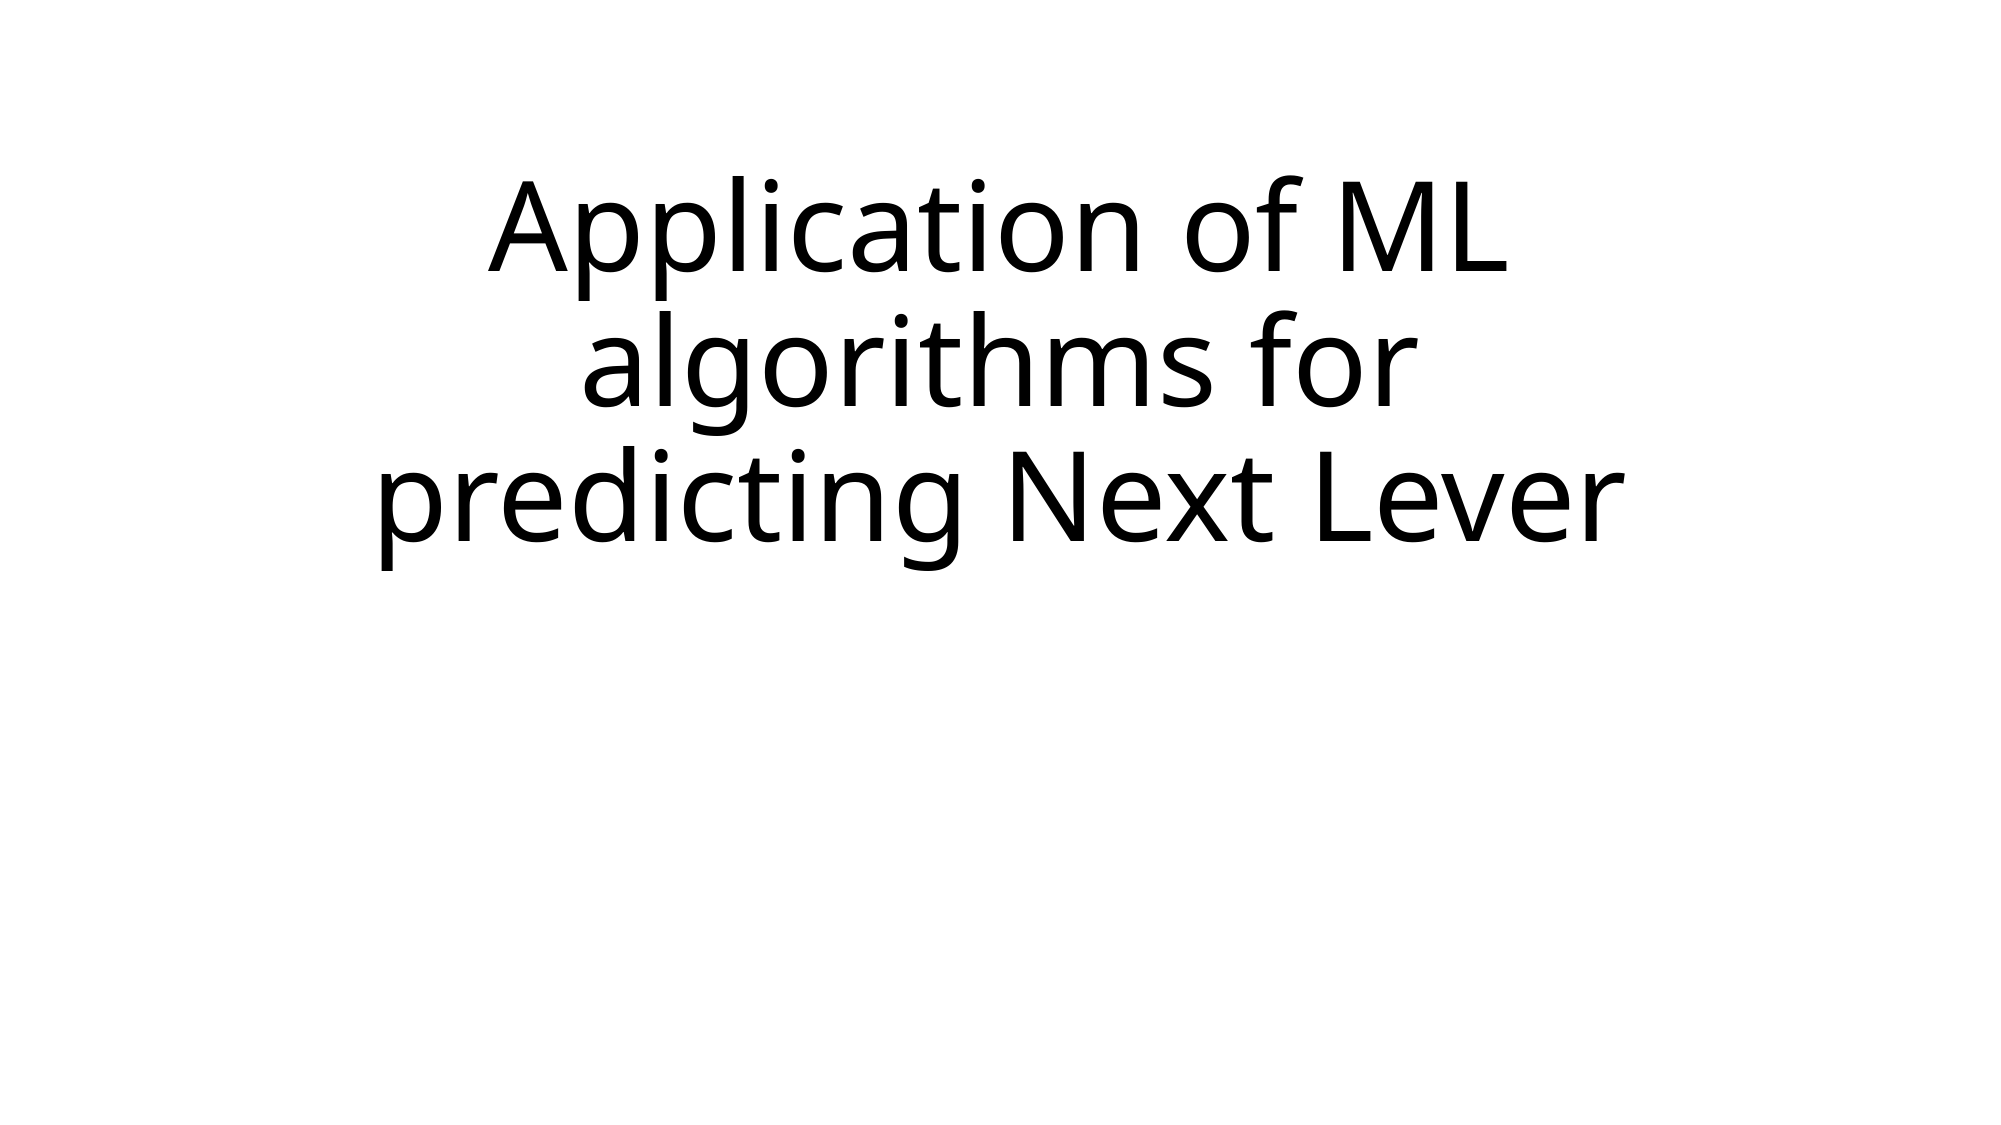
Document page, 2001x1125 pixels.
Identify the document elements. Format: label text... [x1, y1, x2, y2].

title Application of ML algorithms for predicting Next Lever [249, 184, 1750, 576]
